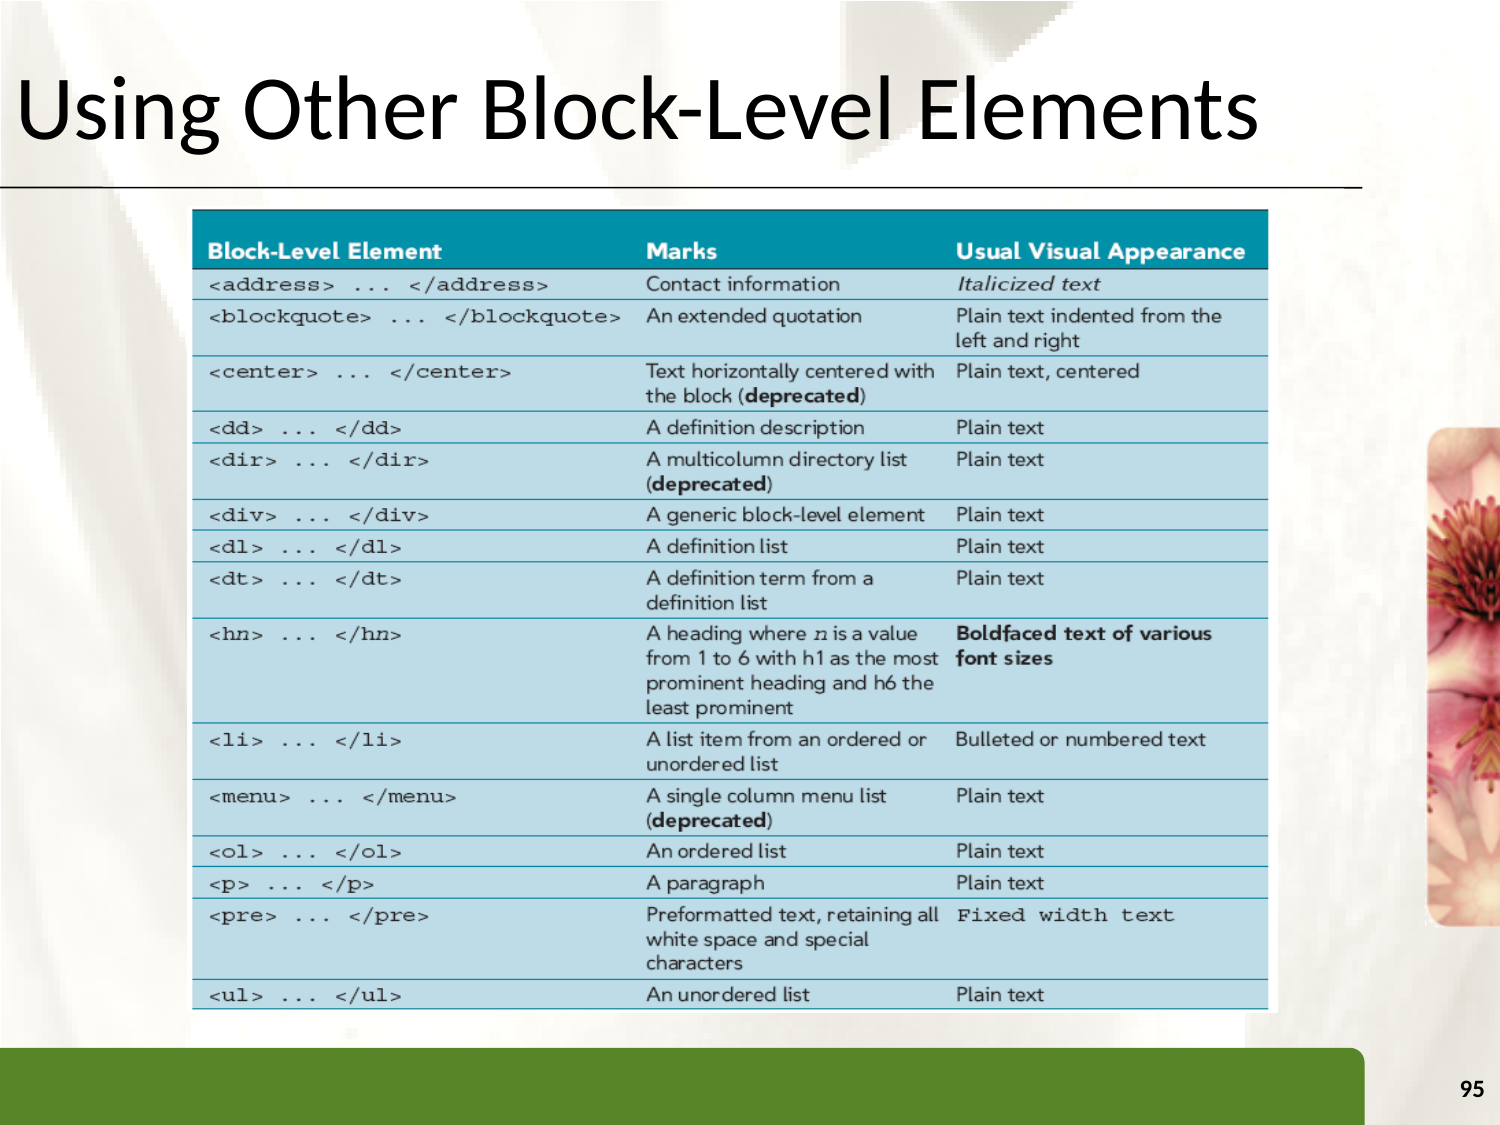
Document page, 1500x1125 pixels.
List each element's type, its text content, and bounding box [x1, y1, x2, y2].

picture [1425, 425, 1500, 930]
title Using Other Block-Level Elements [0, 24, 1363, 181]
slide_number 95 [1412, 1050, 1500, 1125]
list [187, 206, 1278, 1013]
